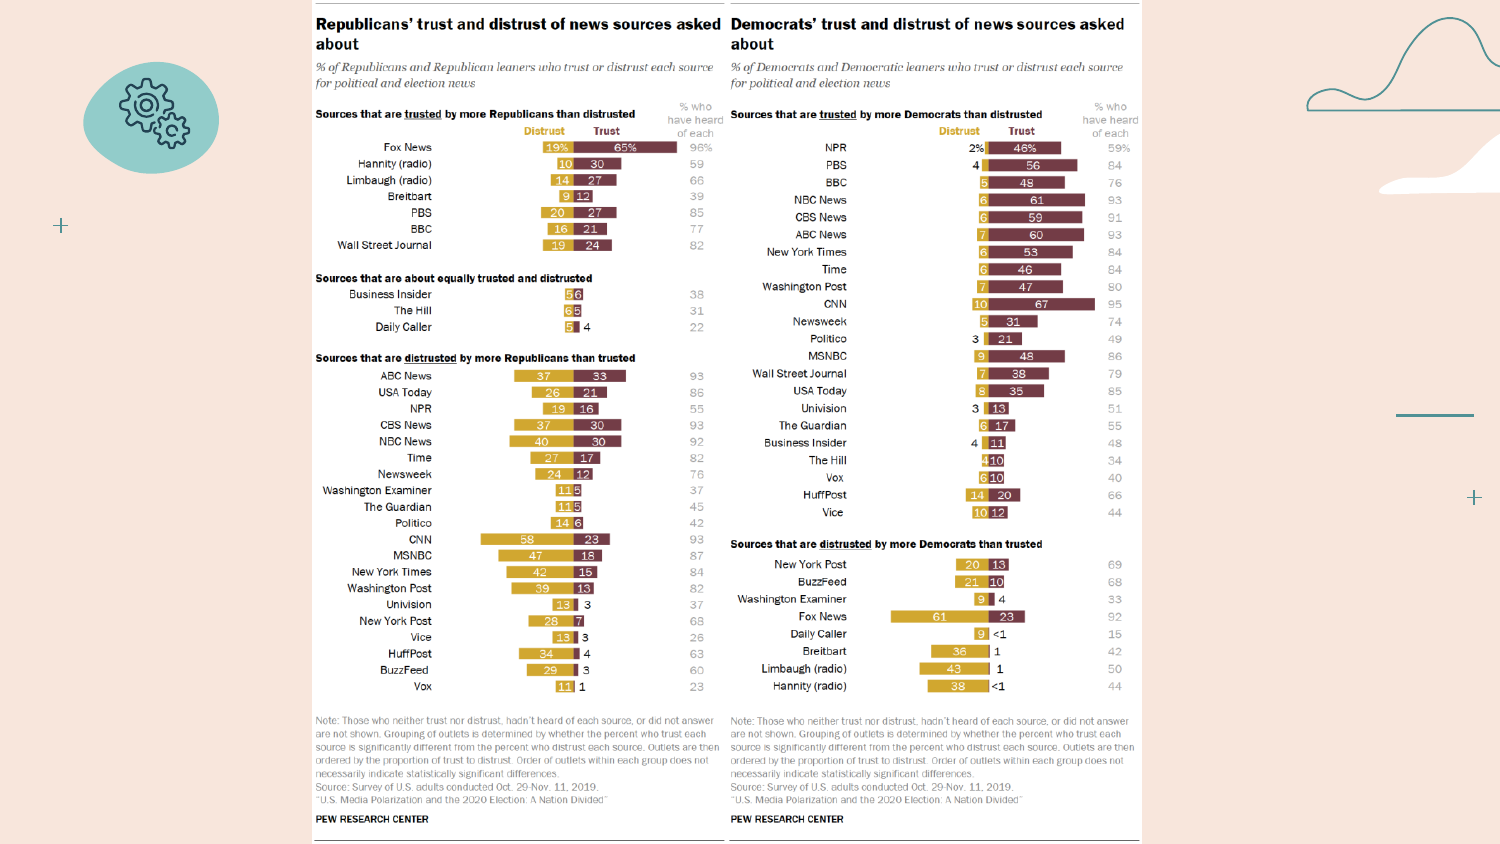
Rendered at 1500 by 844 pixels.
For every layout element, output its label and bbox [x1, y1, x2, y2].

text_box [82, 61, 227, 175]
picture [312, 0, 1142, 844]
